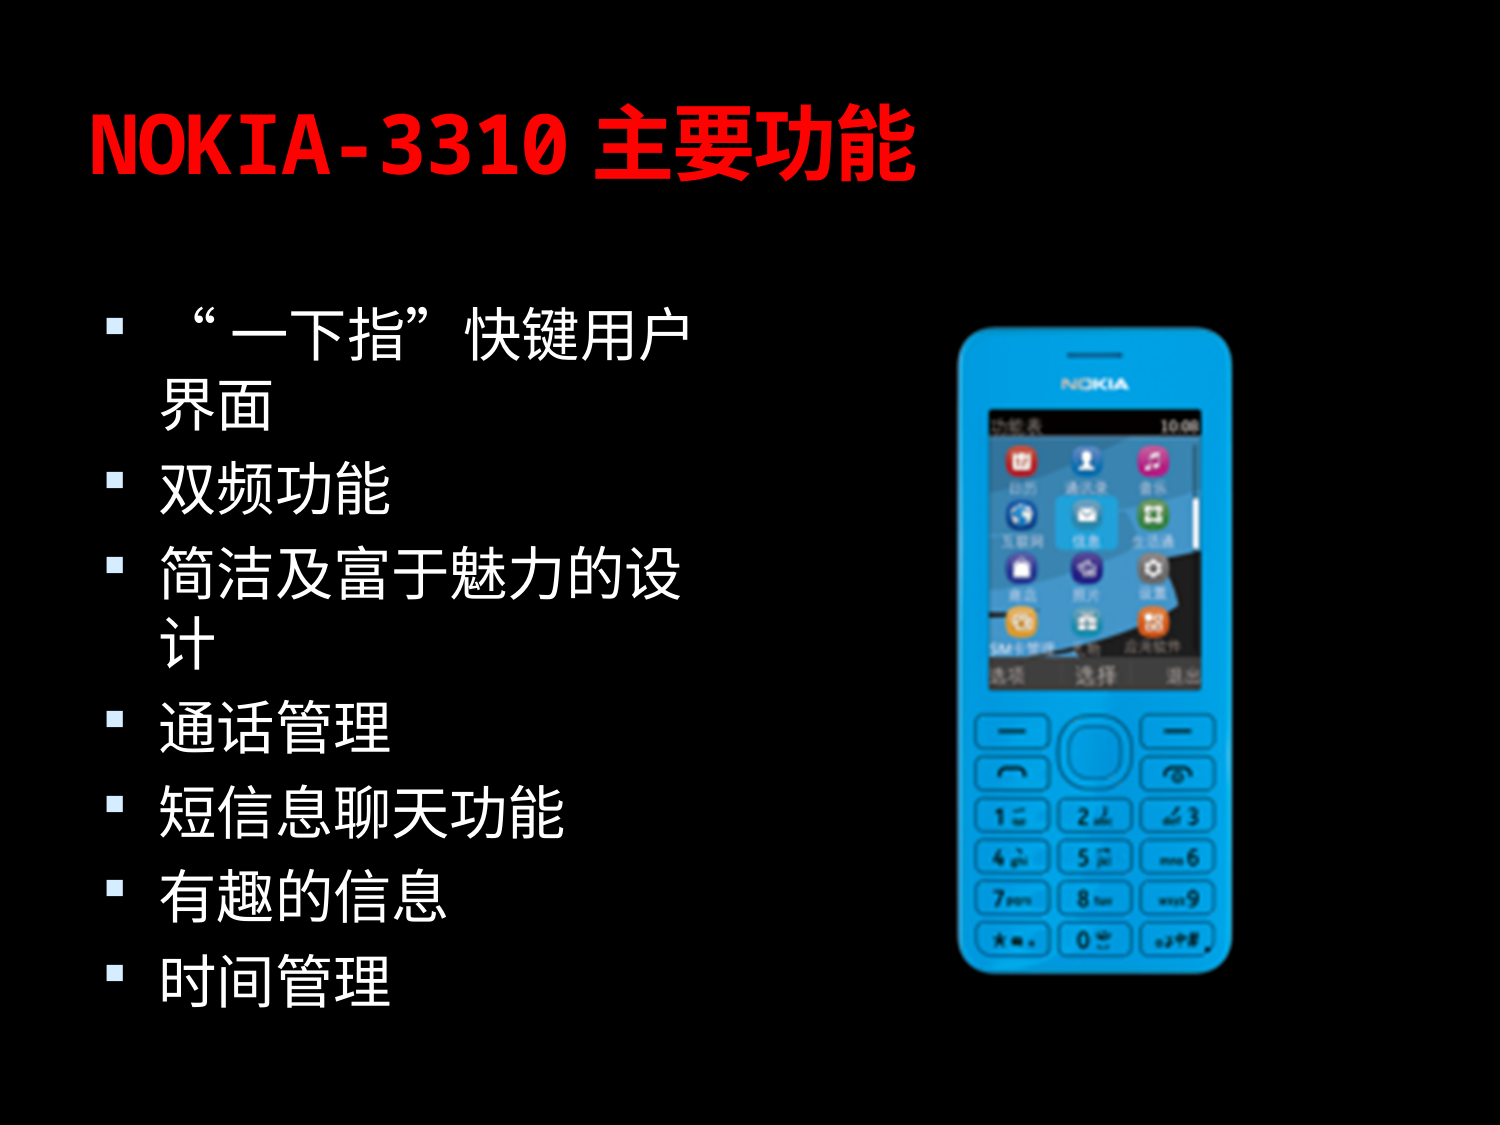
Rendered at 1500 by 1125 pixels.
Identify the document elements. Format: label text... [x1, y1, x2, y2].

list “一下指”快键用户界面 双频功能 简洁及富于魅力的设计 通话管理 短信息聊天功能 有趣的信息 时间管理 [76, 290, 739, 1033]
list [898, 323, 1292, 1000]
title NOKIA-3310主要功能 [75, 83, 1425, 234]
